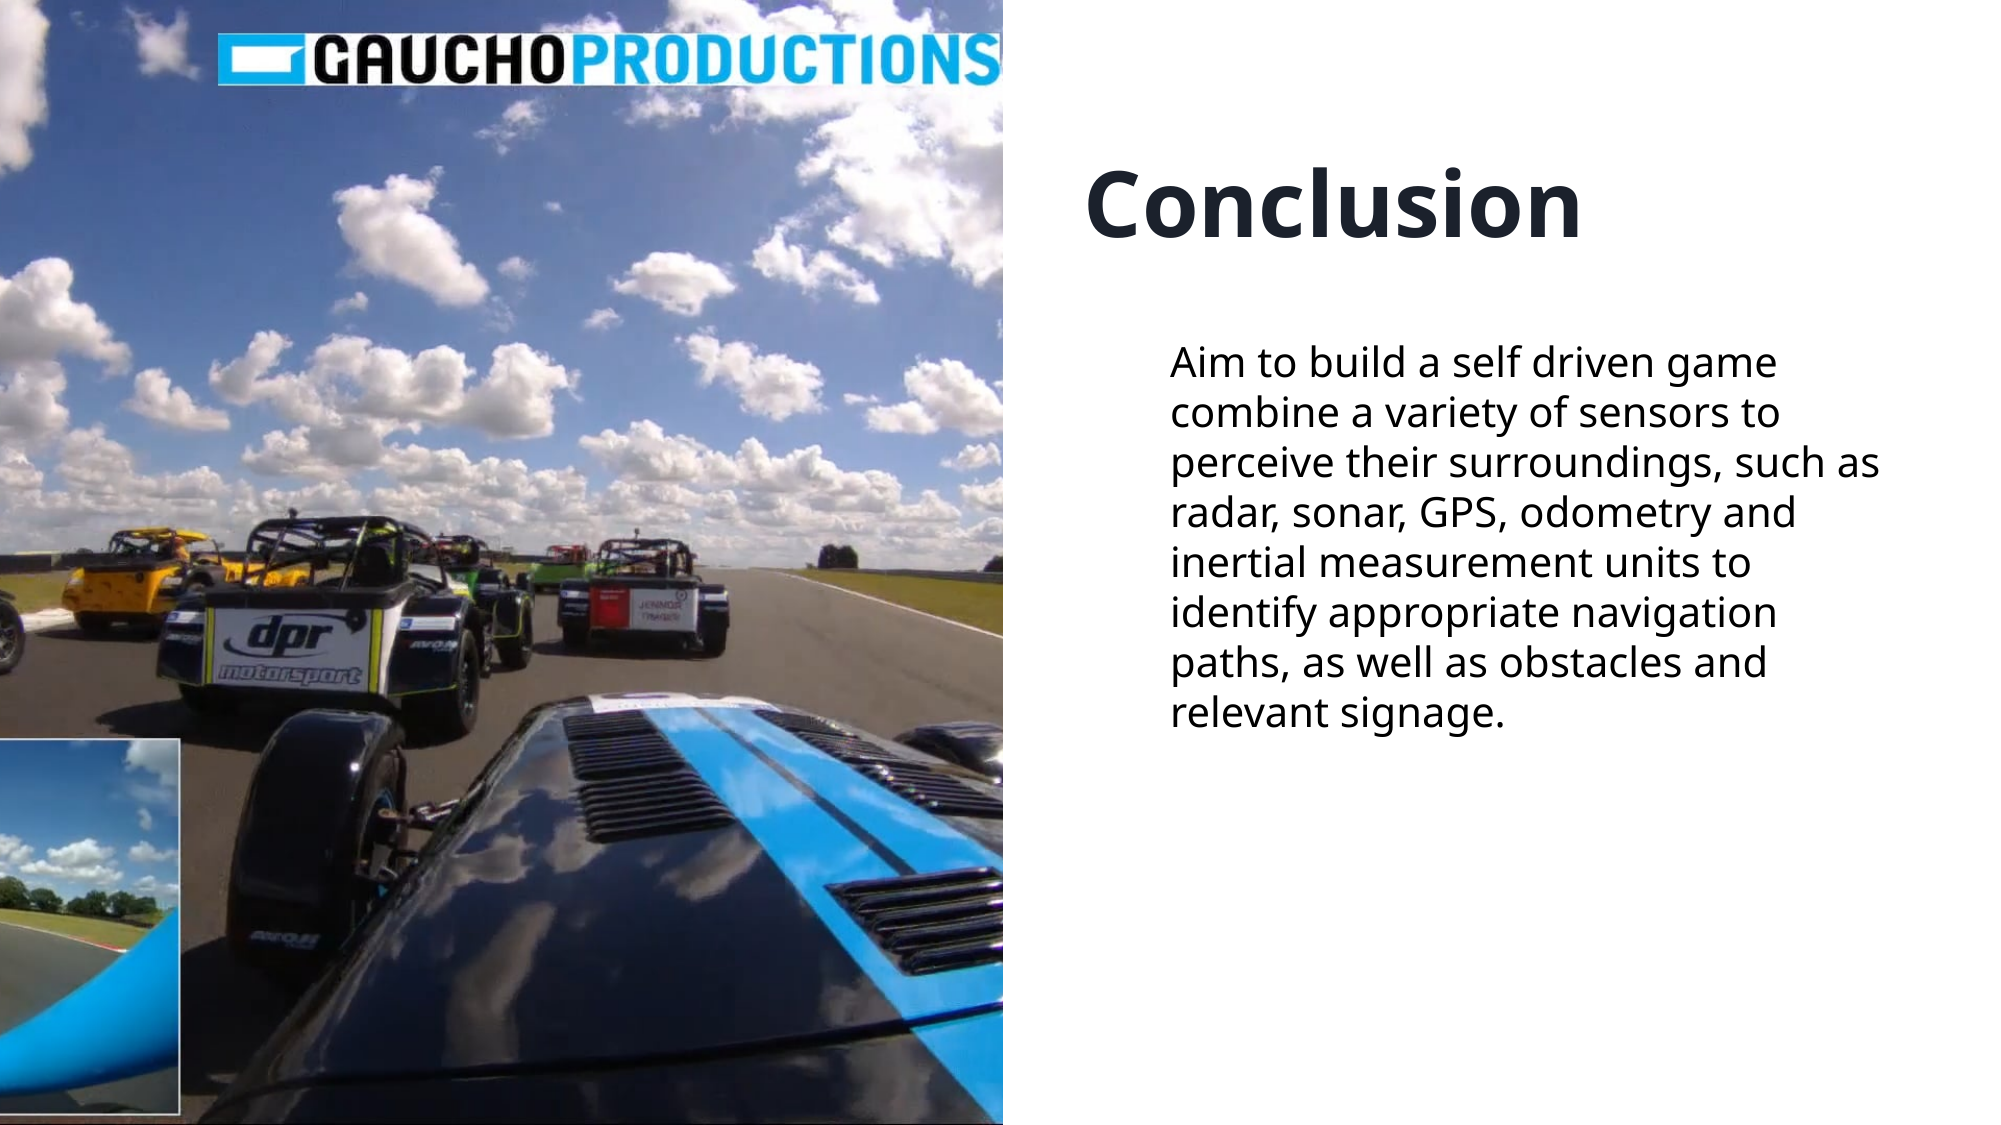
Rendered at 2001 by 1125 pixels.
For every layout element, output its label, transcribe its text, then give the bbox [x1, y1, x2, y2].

text_box [1016, 0, 2000, 1125]
picture [0, 0, 1004, 1125]
title Conclusion [1068, 59, 1863, 357]
text_box Aim to build a self driven game combine a variety of sensors to perceive their surroundings, such as radar, sonar, GPS, odometry and inertial measurement units to identify appropriate navigation paths, as well as obstacles and relevant signage. [1080, 320, 1916, 902]
